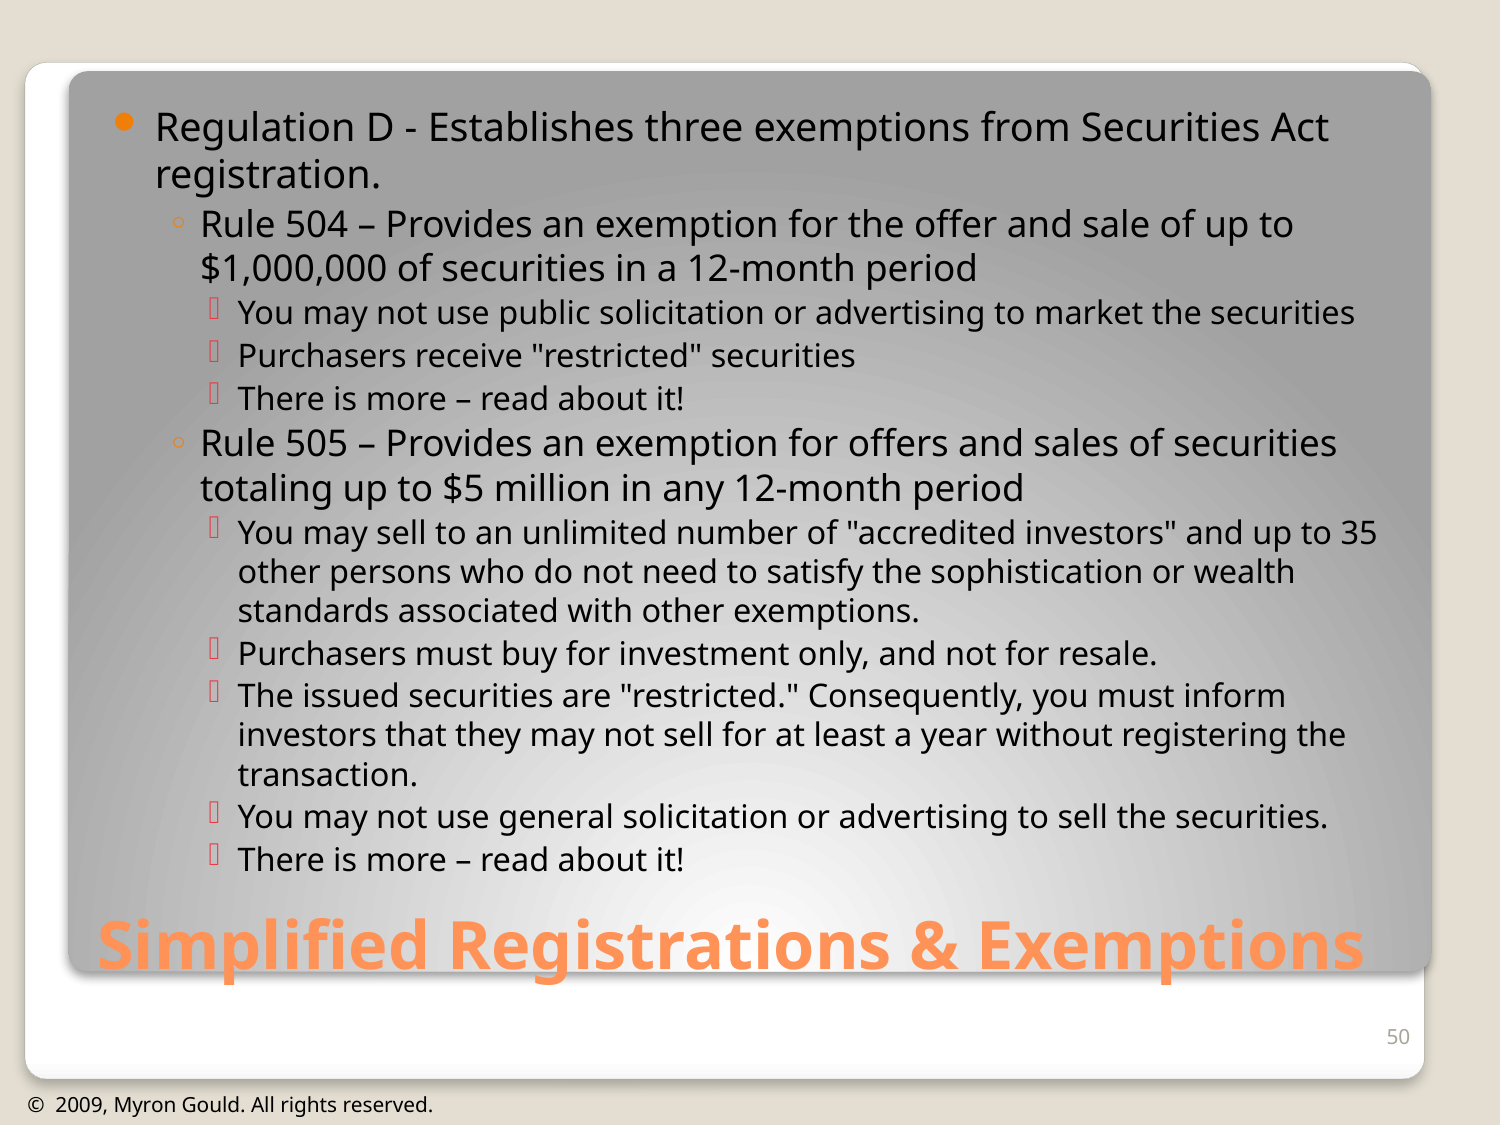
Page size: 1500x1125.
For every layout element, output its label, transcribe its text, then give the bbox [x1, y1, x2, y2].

slide_number 50 [1350, 999, 1425, 1060]
list Regulation D - Establishes three exemptions from Securities Act registration. Rule 504 – Provides an exemption for the offer and sale of up to $1,000,000 of securities in a 12-month period You may not use public solicitation or advertising to market the securities Purchasers receive "restricted" securities There is more – read about it! Rule 505 – Provides an exemption for offers and sales of securities totaling up to $5 million in any 12-month period You may sell to an unlimited number of "accredited investors" and up to 35 other persons who do not need to satisfy the sophistication or wealth standards associated with other exemptions. Purchasers must buy for investment only, and not for resale. The issued securities are "restricted." Consequently, you must inform investors that they may not sell for at least a year without registering the transaction. You may not use general solicitation or advertising to sell the securities. There is more – read about it! [82, 86, 1425, 888]
title Simplified Registrations & Exemptions [82, 888, 1425, 990]
